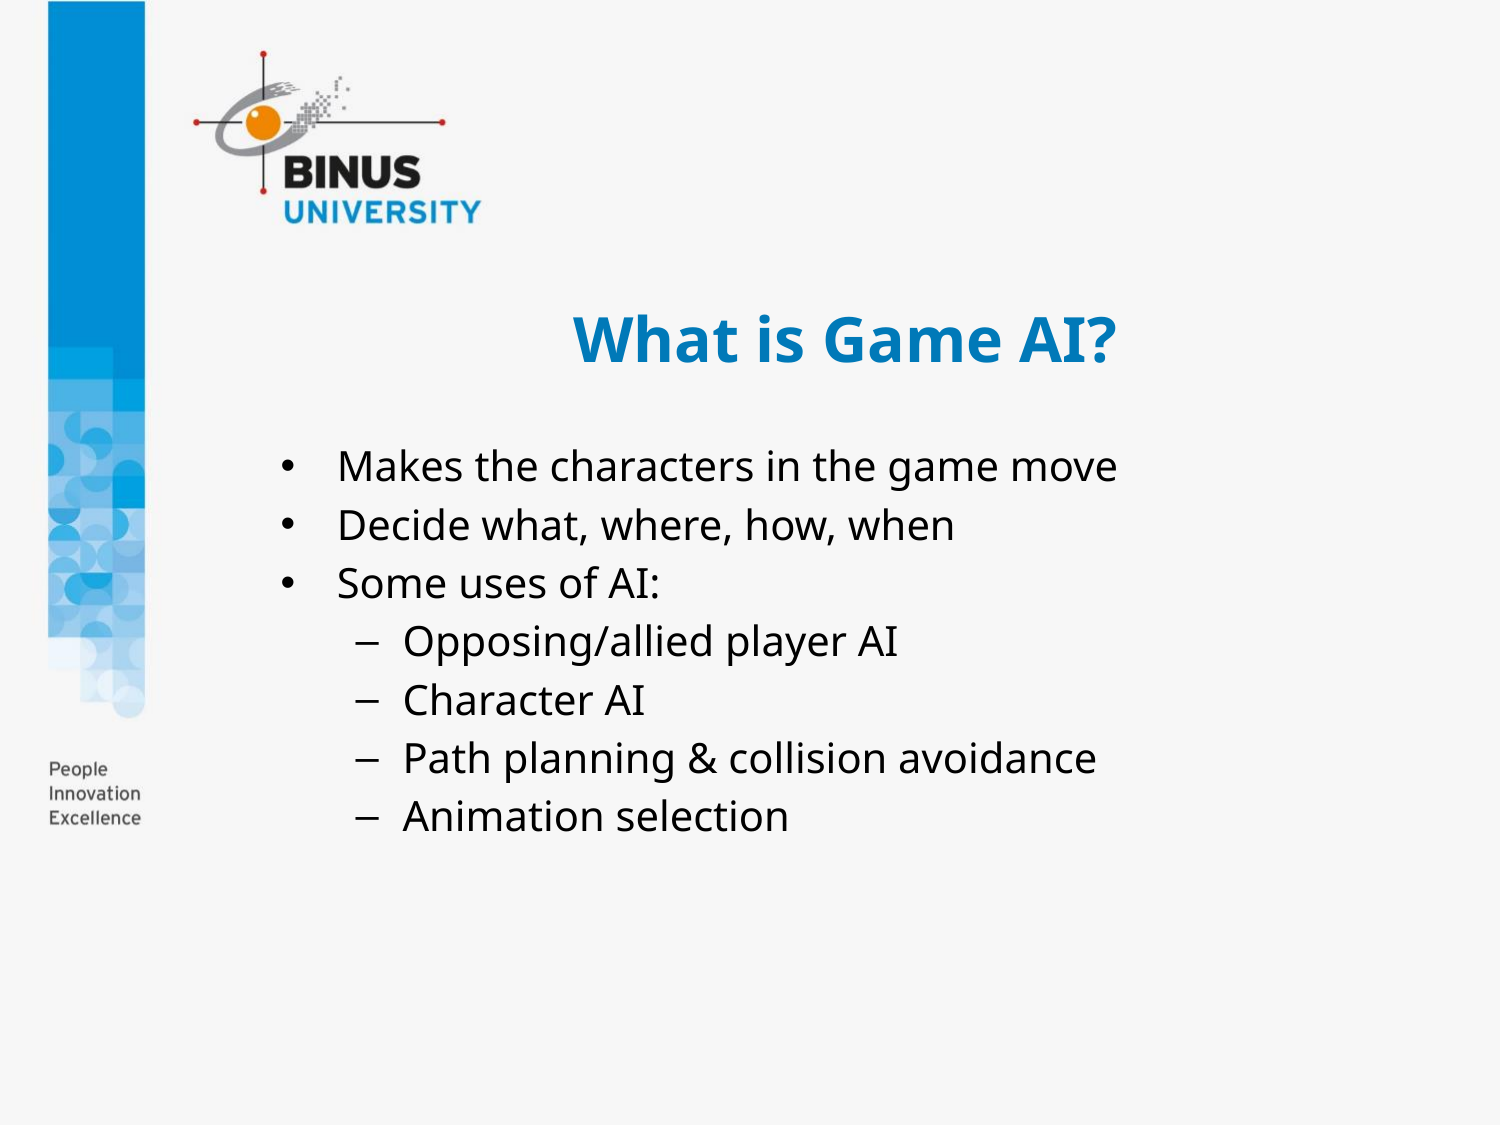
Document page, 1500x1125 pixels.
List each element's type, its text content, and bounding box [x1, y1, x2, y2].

picture [0, 0, 1500, 845]
list Makes the characters in the game move Decide what, where, how, when Some uses of AI: Opposing/allied player AI Character AI Path planning & collision avoidance Animation selection [265, 432, 1425, 1005]
title What is Game AI? [265, 243, 1425, 431]
